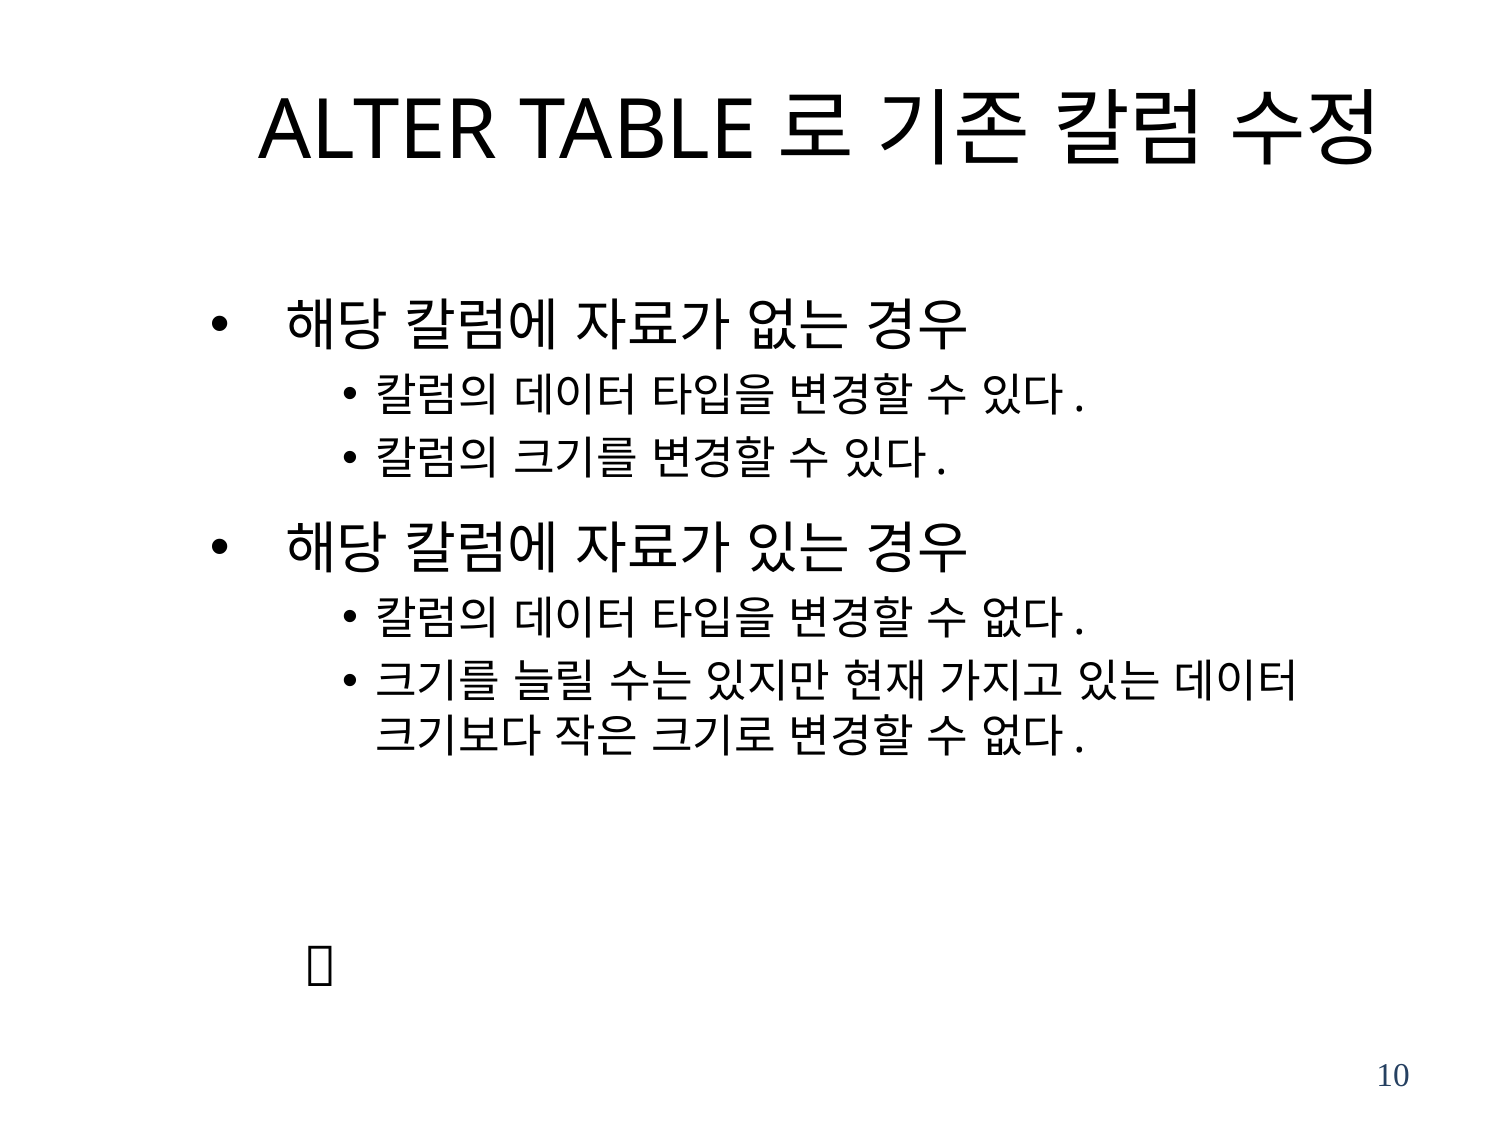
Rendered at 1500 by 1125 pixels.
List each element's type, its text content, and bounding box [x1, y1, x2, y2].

title ALTER TABLE로 기존 칼럼 수정 [164, 31, 1500, 220]
list 해당 칼럼에 자료가 없는 경우 칼럼의 데이터 타입을 변경할 수 있다. 칼럼의 크기를 변경할 수 있다. 해당 칼럼에 자료가 있는 경우 칼럼의 데이터 타입을 변경할 수 없다. 크기를 늘릴 수는 있지만 현재 가지고 있는 데이터 크기보다 작은 크기로 변경할 수 없다.  [194, 282, 1465, 1006]
slide_number 10 [1074, 1042, 1425, 1103]
